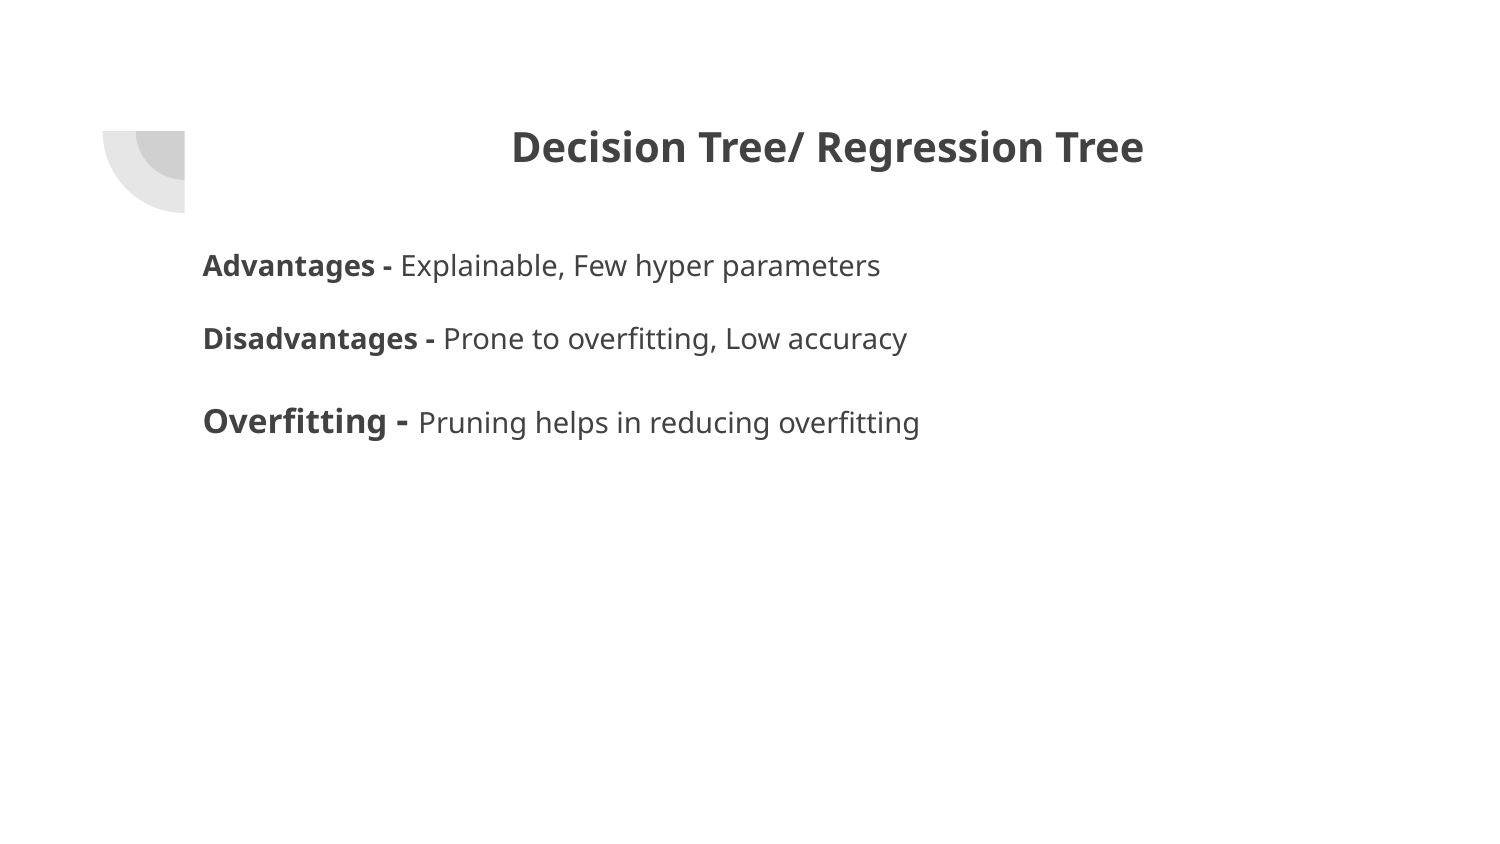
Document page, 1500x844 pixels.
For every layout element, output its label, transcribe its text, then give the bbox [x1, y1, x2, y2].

list Advantages - Explainable, Few hyper parameters Disadvantages - Prone to overfitting, Low accuracy Overfitting - Pruning helps in reducing overfitting [187, 226, 1393, 677]
title Decision Tree/ Regression Tree [213, 98, 1368, 173]
